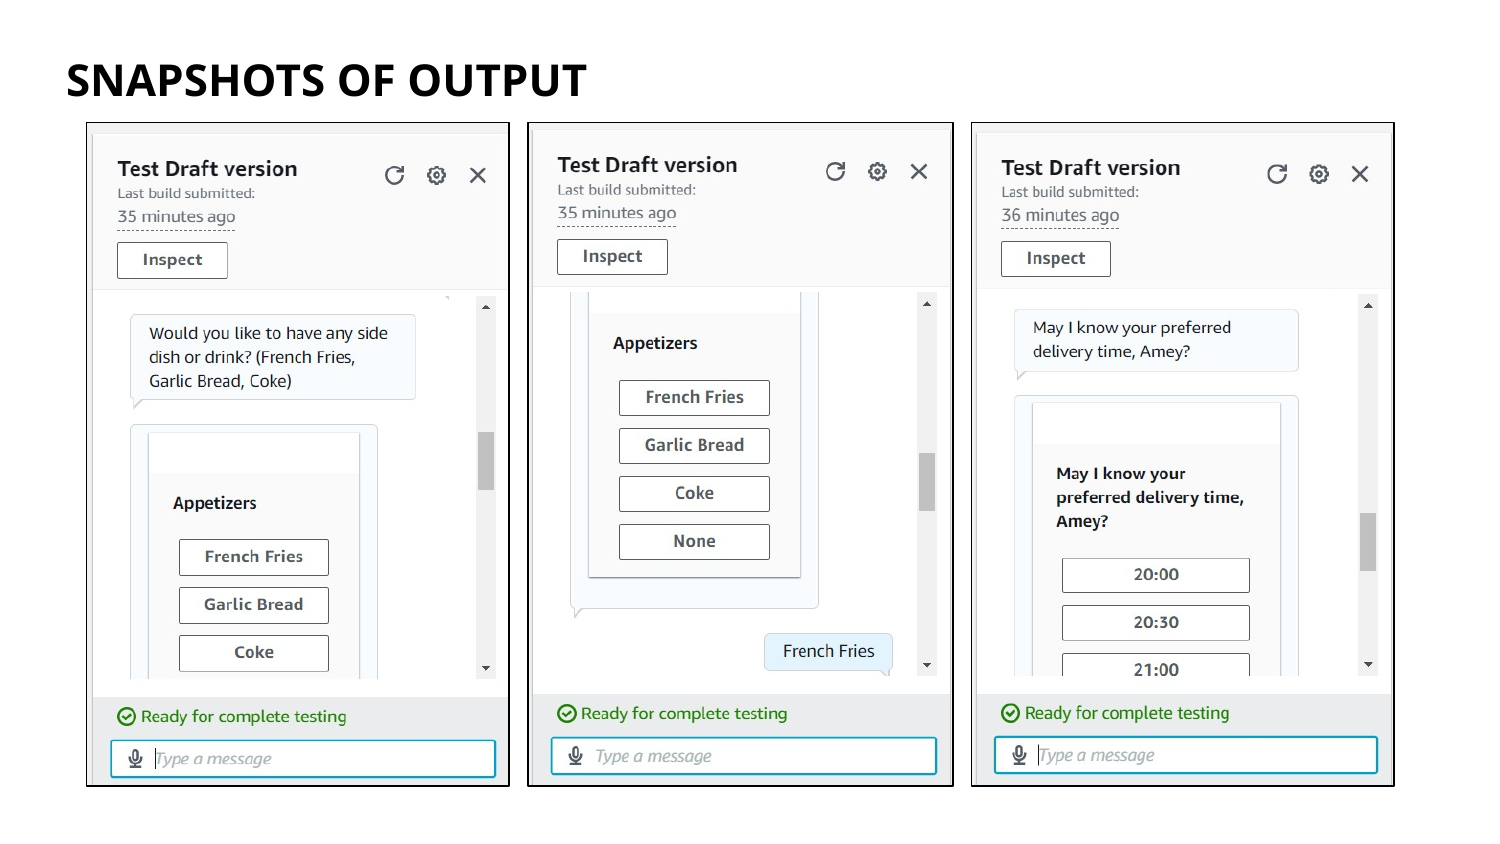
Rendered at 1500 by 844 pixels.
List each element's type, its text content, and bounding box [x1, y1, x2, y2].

title SNAPSHOTS OF OUTPUT [51, 37, 1449, 132]
picture [528, 123, 953, 786]
picture [972, 123, 1394, 786]
picture [87, 123, 509, 786]
